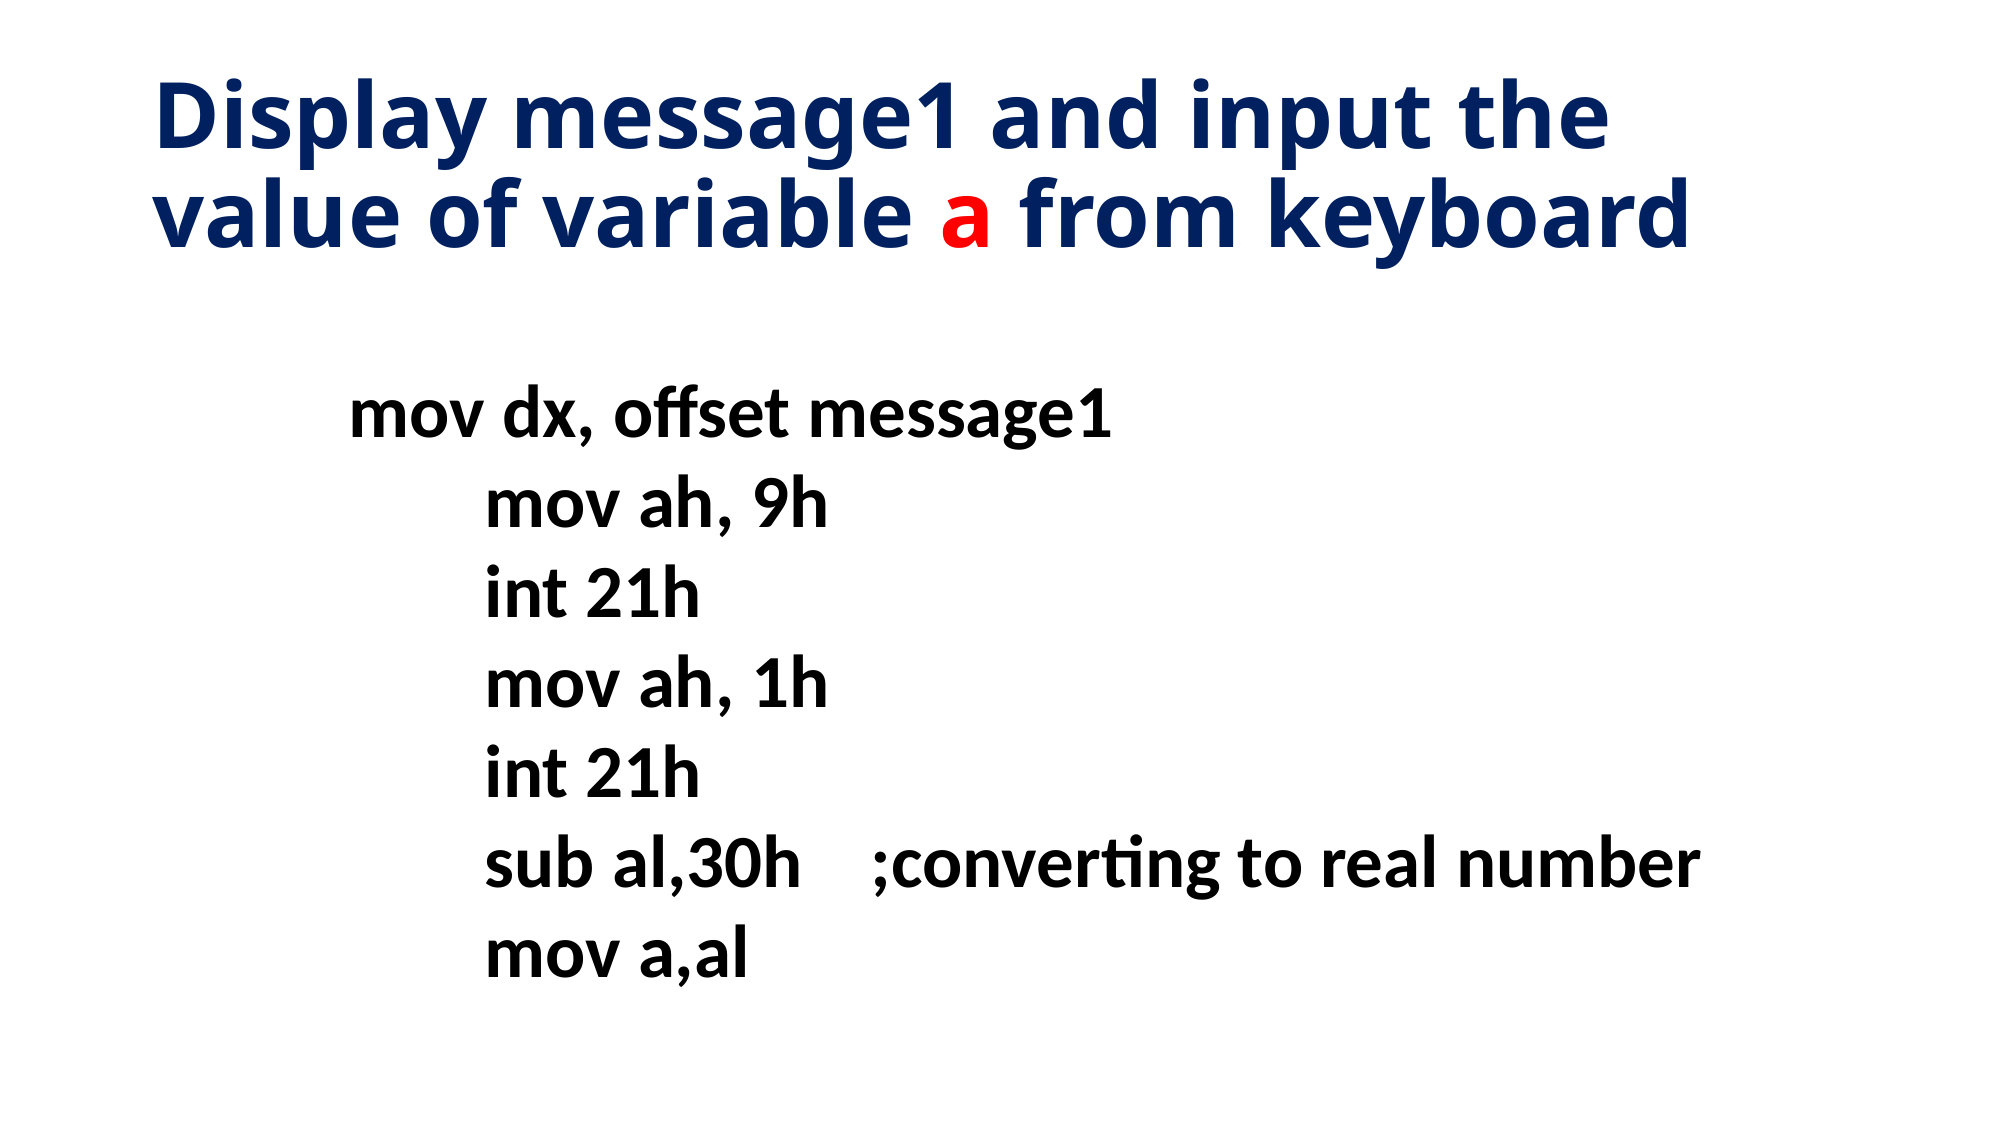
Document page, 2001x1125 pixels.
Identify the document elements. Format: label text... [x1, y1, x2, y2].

text_box mov dx, offset message1 mov ah, 9h int 21h mov ah, 1h int 21h sub al,30h ;converting to real number mov a,al [334, 354, 1837, 1000]
title Display message1 and input the value of variable a from keyboard [137, 59, 1863, 278]
